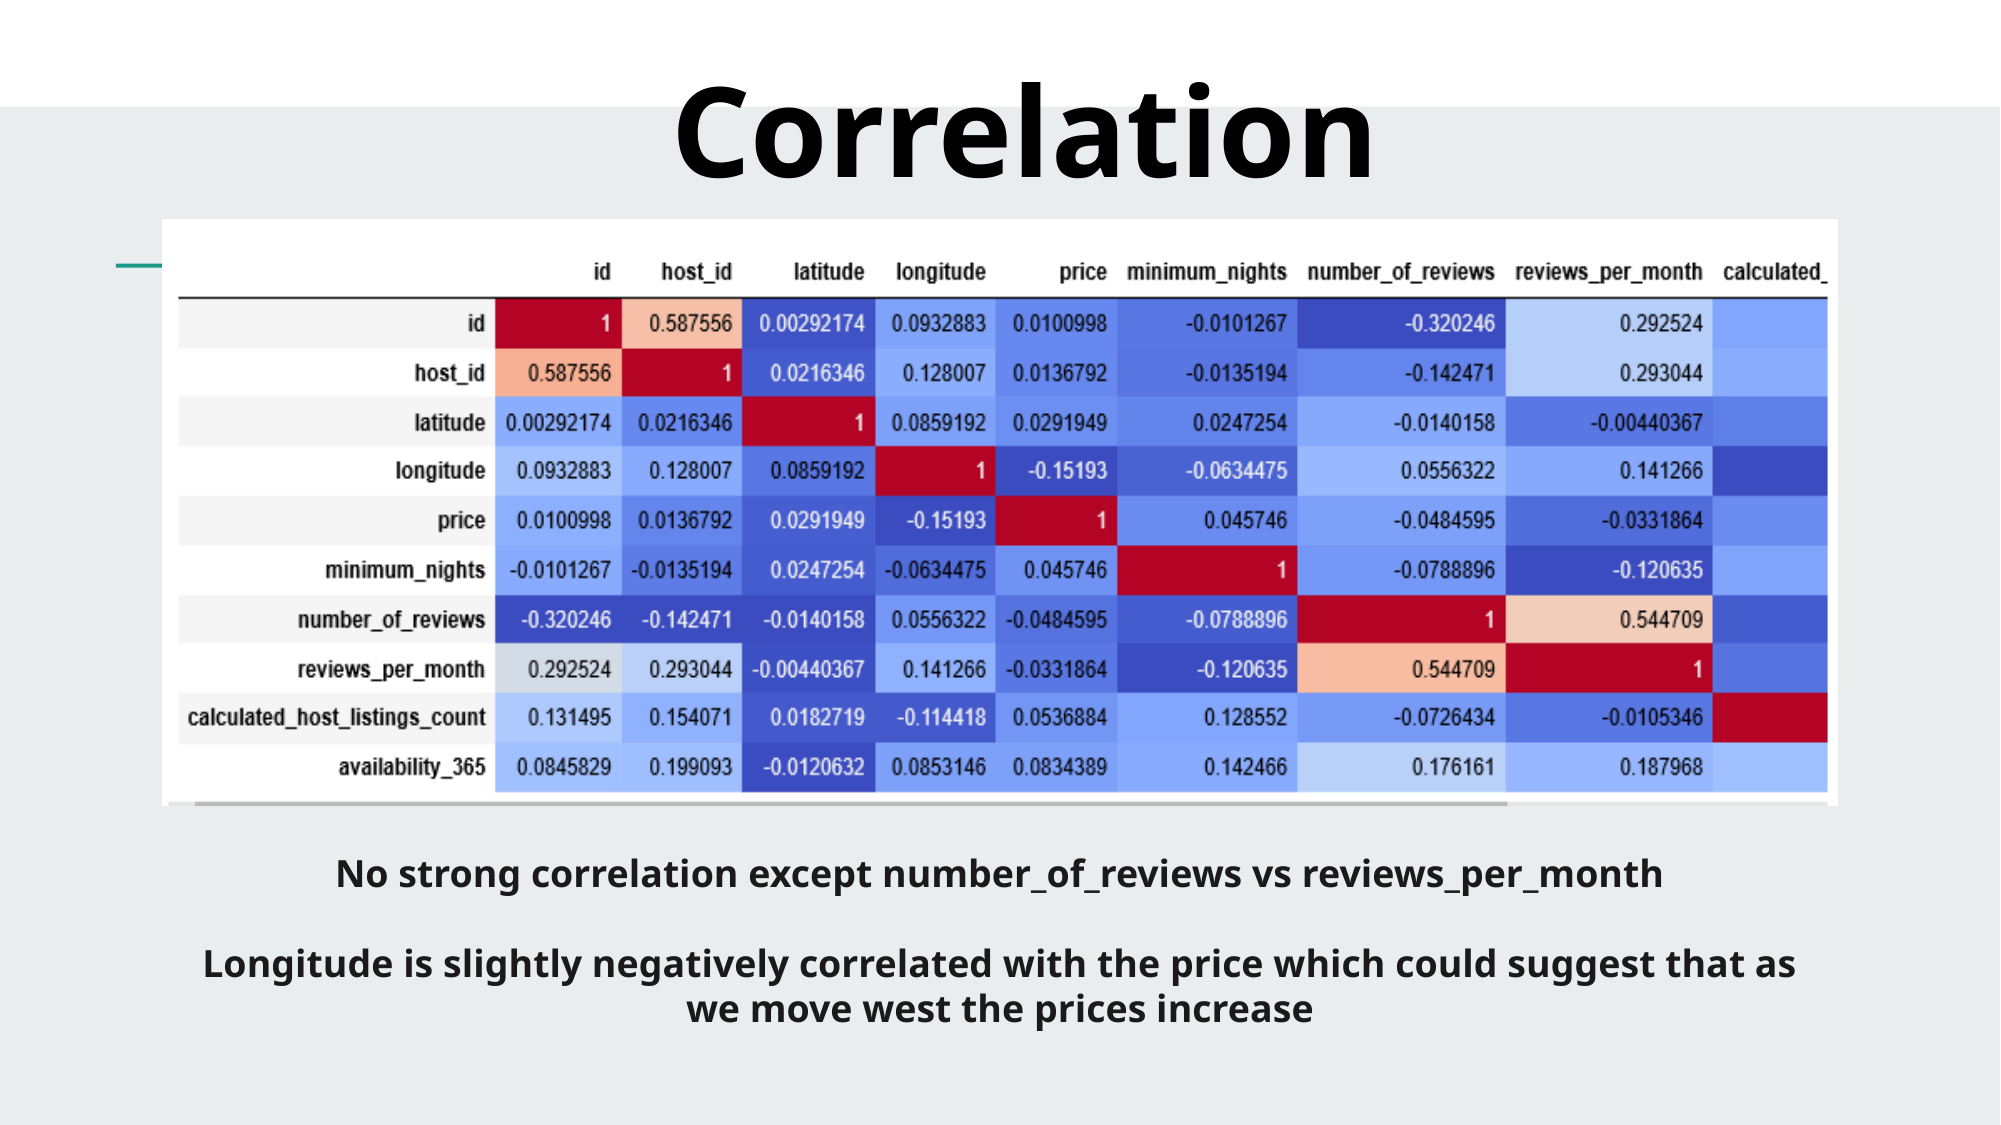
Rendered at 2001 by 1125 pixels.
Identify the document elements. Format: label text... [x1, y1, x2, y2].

title No strong correlation except number_of_reviews vs reviews_per_month Longitude is slightly negatively correlated with the price which could suggest that as we move west the prices increase [159, 830, 1842, 1125]
picture [162, 219, 1838, 807]
title Correlation [162, 32, 1888, 250]
